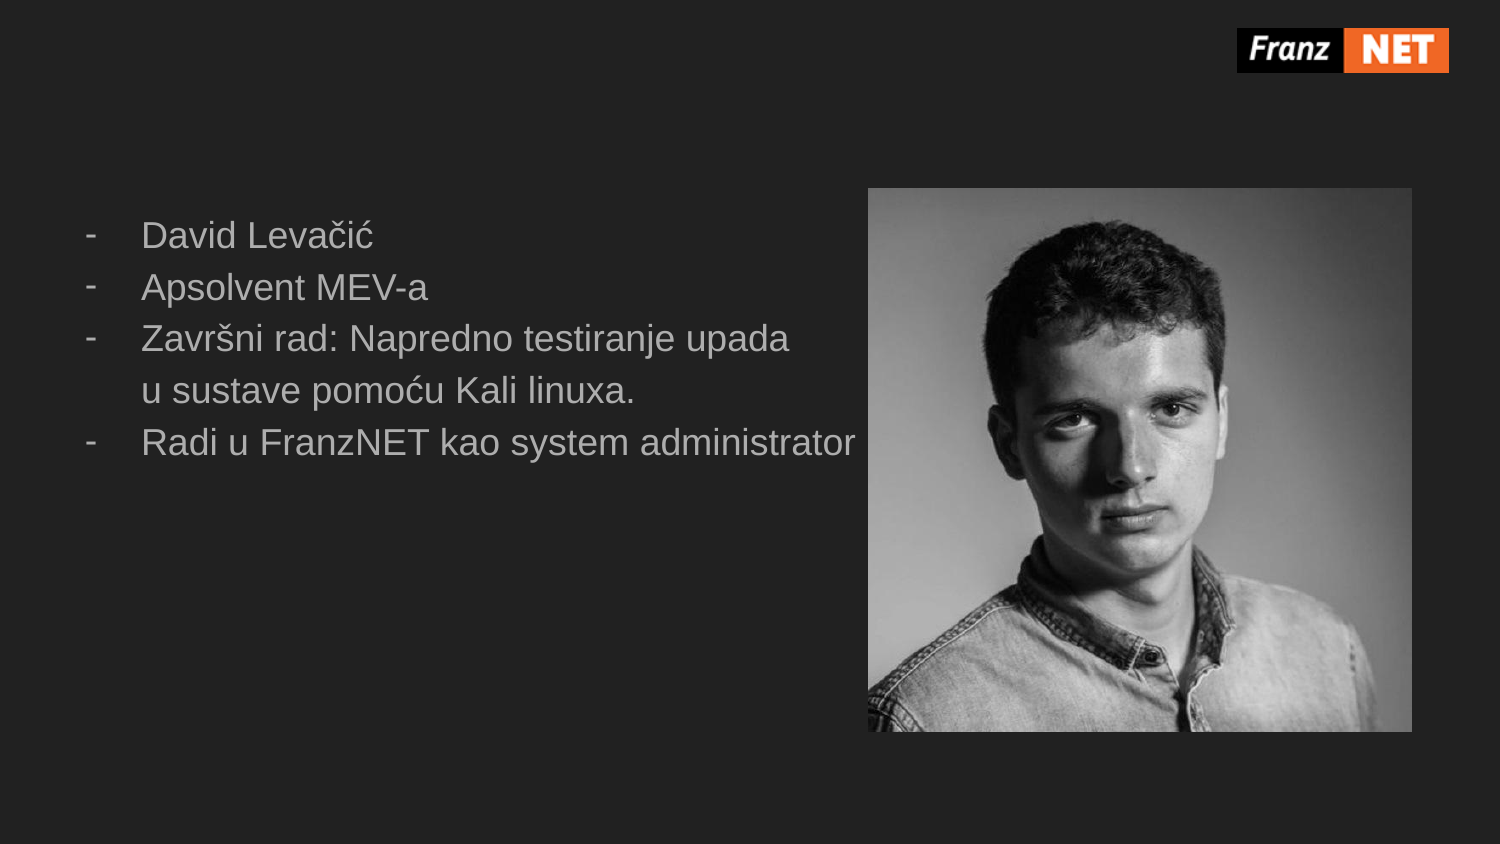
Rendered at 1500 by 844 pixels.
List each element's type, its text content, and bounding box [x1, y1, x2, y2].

list David Levačić Apsolvent MEV-a Završni rad: Napredno testiranje upada u sustave pomoću Kali linuxa. Radi u FranzNET kao system administrator [51, 189, 1449, 750]
picture [1237, 28, 1450, 74]
picture [868, 188, 1412, 733]
